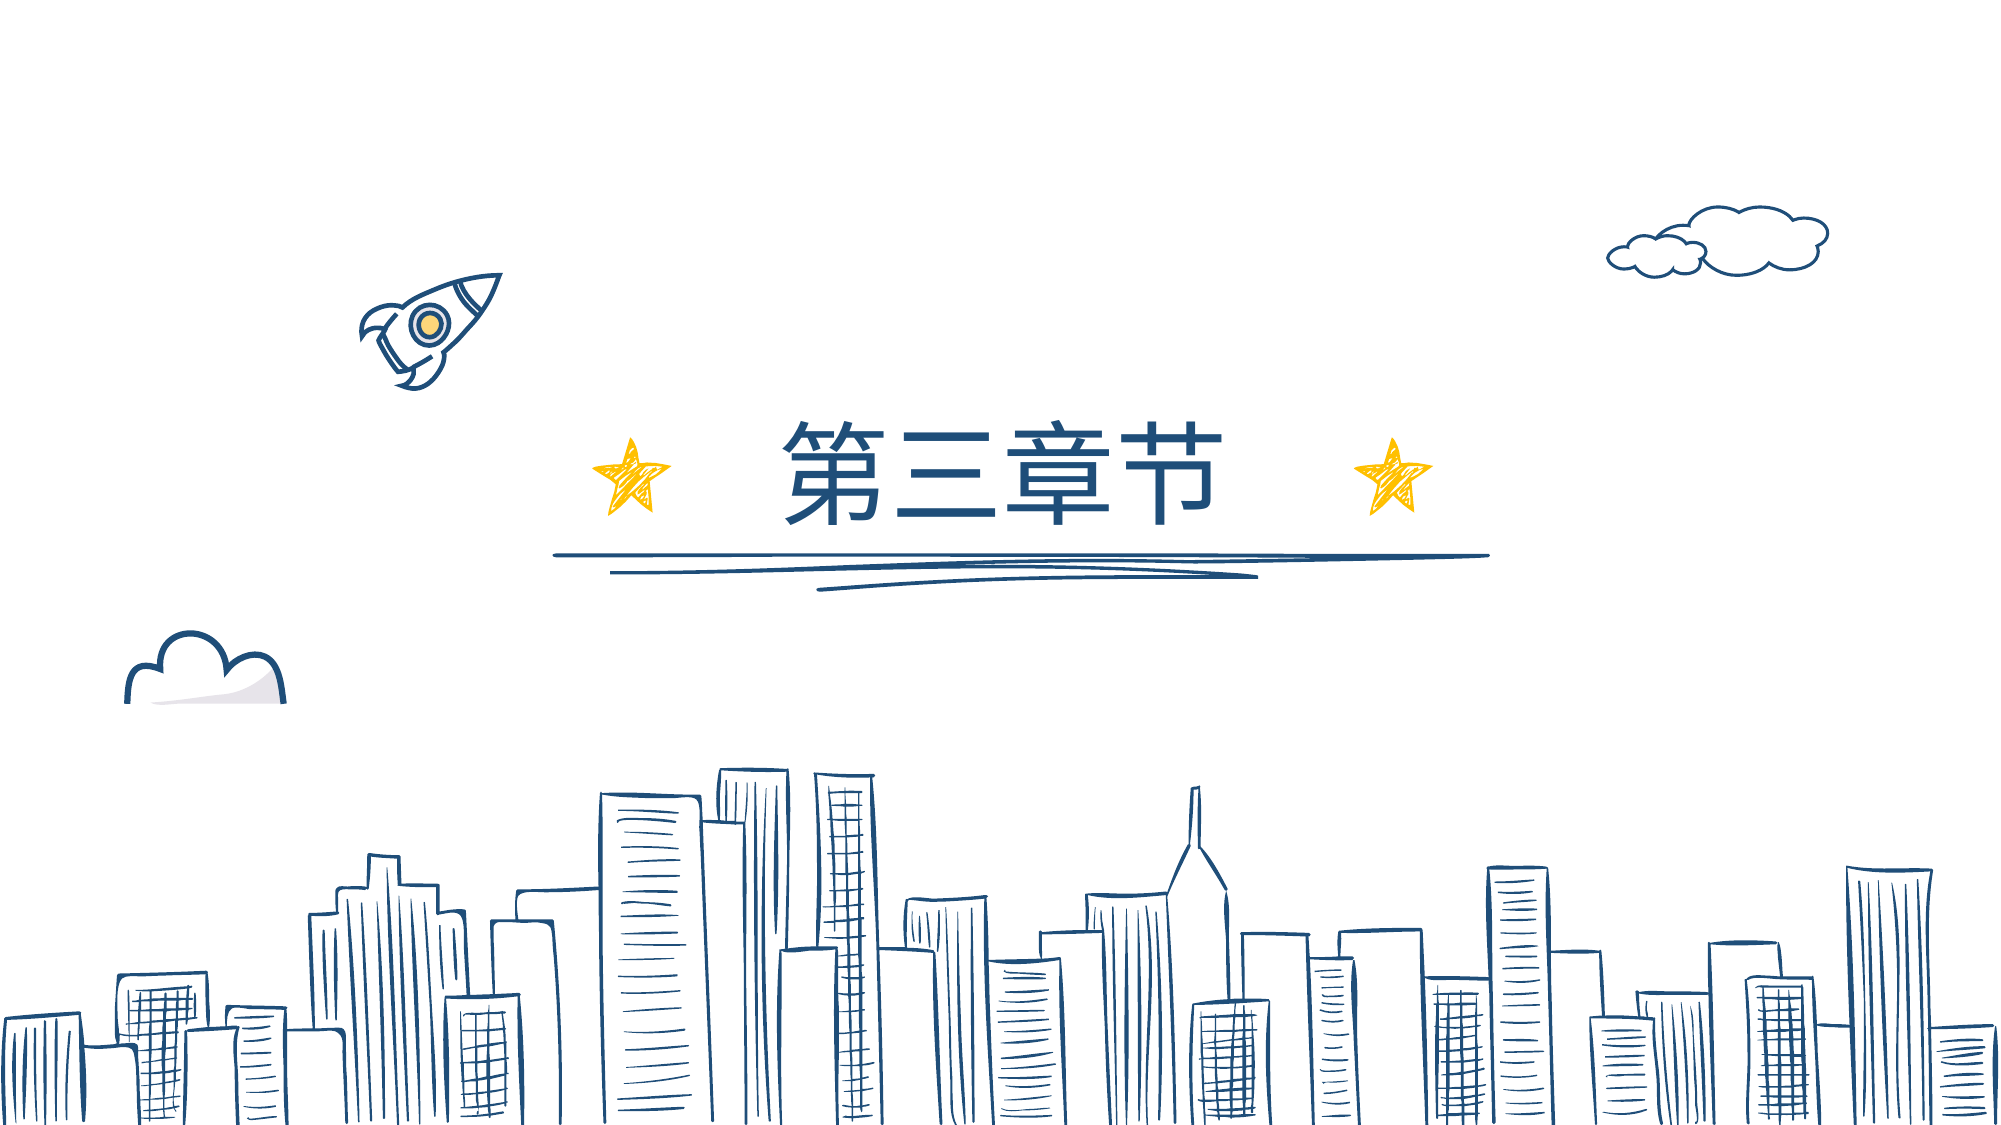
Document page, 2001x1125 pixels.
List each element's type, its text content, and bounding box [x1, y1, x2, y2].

text_box [552, 553, 1490, 592]
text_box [0, 767, 2000, 1125]
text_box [127, 633, 284, 705]
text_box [367, 250, 479, 390]
text_box [1353, 437, 1434, 516]
text_box 第三章节 [762, 396, 1246, 547]
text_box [1607, 206, 1828, 278]
text_box [592, 437, 672, 516]
